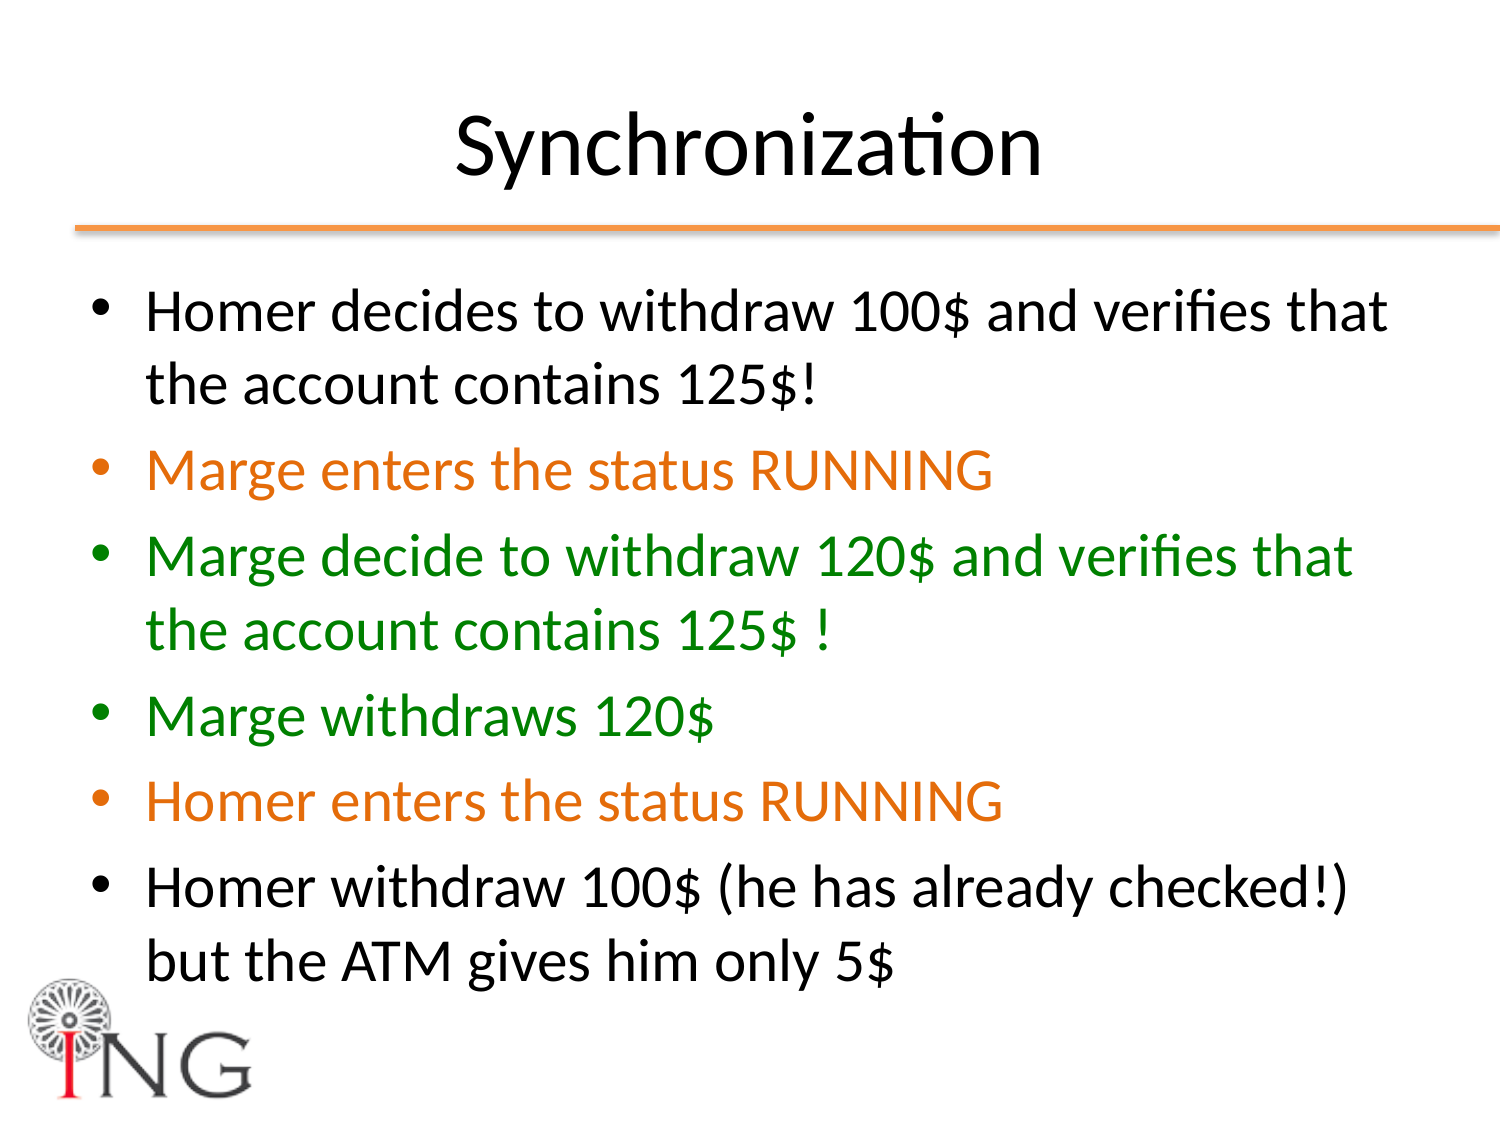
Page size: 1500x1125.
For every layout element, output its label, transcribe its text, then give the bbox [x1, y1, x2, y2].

title Synchronization [75, 45, 1425, 233]
list Homer decides to withdraw 100$ and verifies that the account contains 125$! Marge enters the status RUNNING Marge decide to withdraw 120$ and verifies that the account contains 125$ ! Marge withdraws 120$ Homer enters the status RUNNING Homer withdraw 100$ (he has already checked!) but the ATM gives him only 5$ [75, 262, 1425, 1005]
picture [3, 956, 281, 1125]
